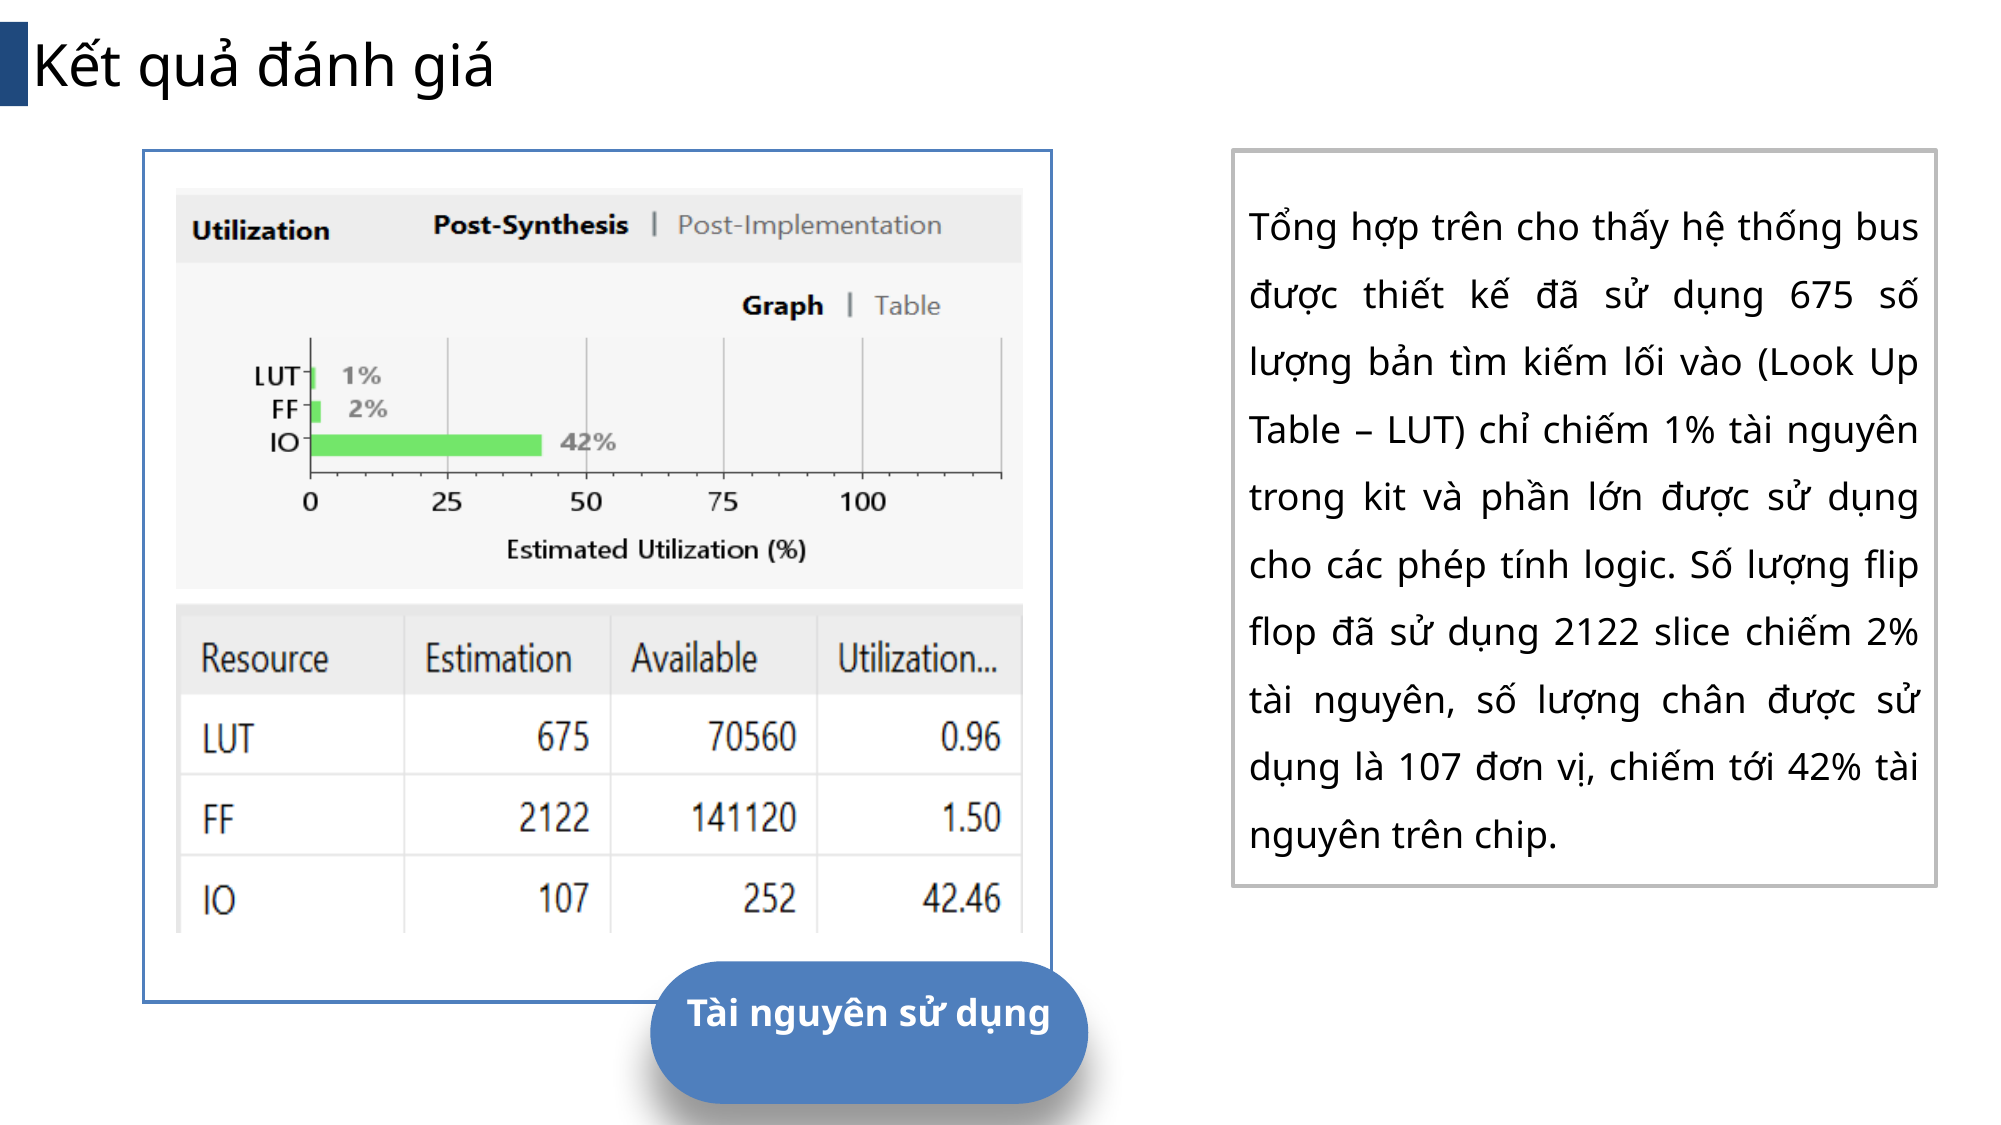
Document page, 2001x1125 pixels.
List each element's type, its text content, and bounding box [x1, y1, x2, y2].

text_box [0, 20, 30, 108]
text_box [143, 150, 1052, 1002]
picture [175, 603, 1023, 933]
text_box Tài nguyên sử dụng [650, 961, 1089, 1104]
text_box Tổng hợp trên cho thấy hệ thống bus được thiết kế đã sử dụng 675 số lượng bản tìm kiếm lối vào (Look Up Table – LUT) chỉ chiếm 1% tài nguyên trong kit và phần lớn được sử dụng cho các phép tính logic. Số lượng flip flop đã sử dụng 2122 slice chiếm 2% tài nguyên, số lượng chân được sử dụng là 107 đơn vị, chiếm tới 42% tài nguyên trên chip. [1231, 148, 1938, 888]
text_box Kết quả đánh giá [0, 47, 931, 151]
picture [175, 188, 1023, 589]
